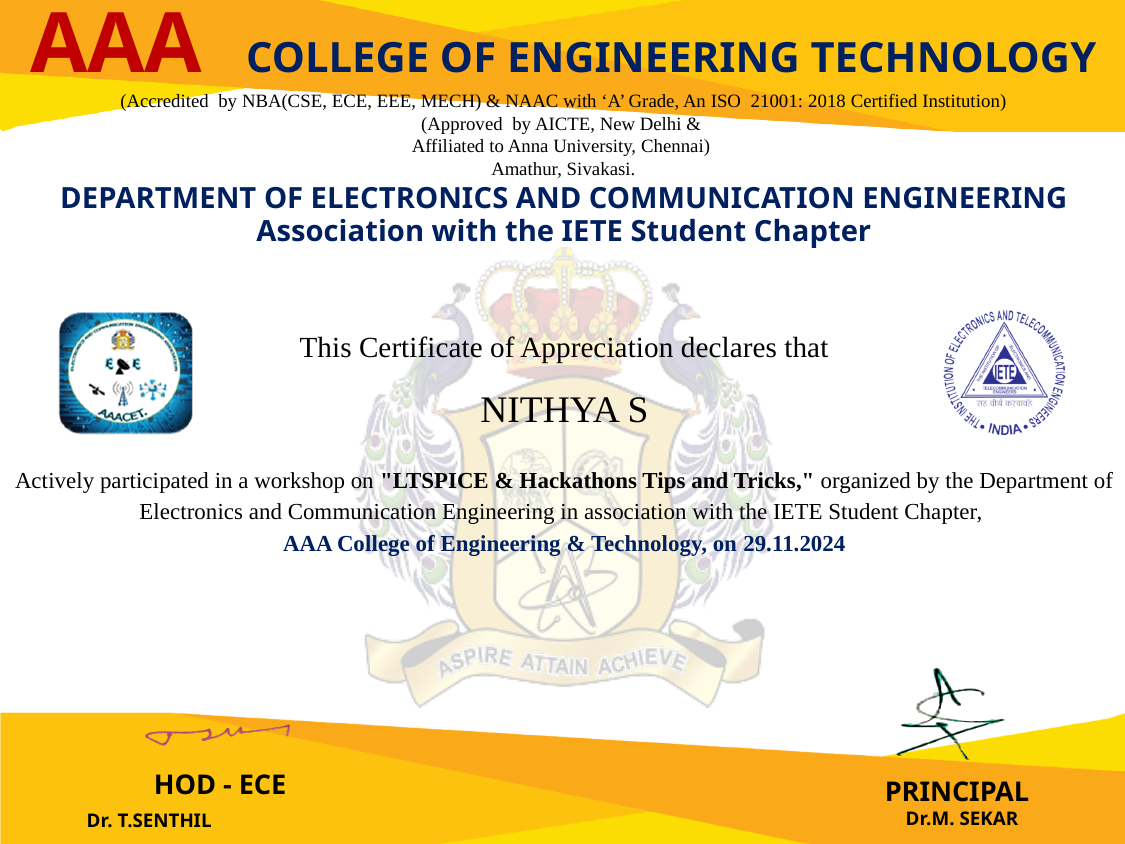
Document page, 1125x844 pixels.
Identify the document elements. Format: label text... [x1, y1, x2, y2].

text_box AAA COLLEGE OF ENGINEERING TECHNOLOGY (Accredited by NBA(CSE, ECE, EEE, MECH) & NAAC with ‘A’ Grade, An ISO 21001: 2018 Certified Institution) (Approved by AICTE, New Delhi & Affiliated to Anna University, Chennai) Amathur, Sivakasi. [1, 139, 1125, 174]
text_box This Certificate of Appreciation declares that NITHYA S Actively participated in a workshop on "LTSPICE & Hackathons Tips and Tricks," organized by the Department of Electronics and Communication Engineering in association with the IETE Student Chapter, AAA College of Engineering & Technology, on 29.11.2024 [1, 285, 318, 594]
text_box DEPARTMENT OF ELECTRONICS AND COMMUNICATION ENGINEERING Association with the IETE Student Chapter [1, 174, 1125, 256]
picture [57, 311, 193, 435]
picture [0, 247, 1125, 844]
picture [936, 303, 1072, 442]
text_box This Certificate of Appreciation declares that NITHYA S Actively participated in a workshop on "LTSPICE & Hackathons Tips and Tricks," organized by the Department of Electronics and Communication Engineering in association with the IETE Student Chapter, AAA College of Engineering & Technology, on 29.11.2024 [814, 285, 1125, 594]
picture [0, 0, 1125, 132]
